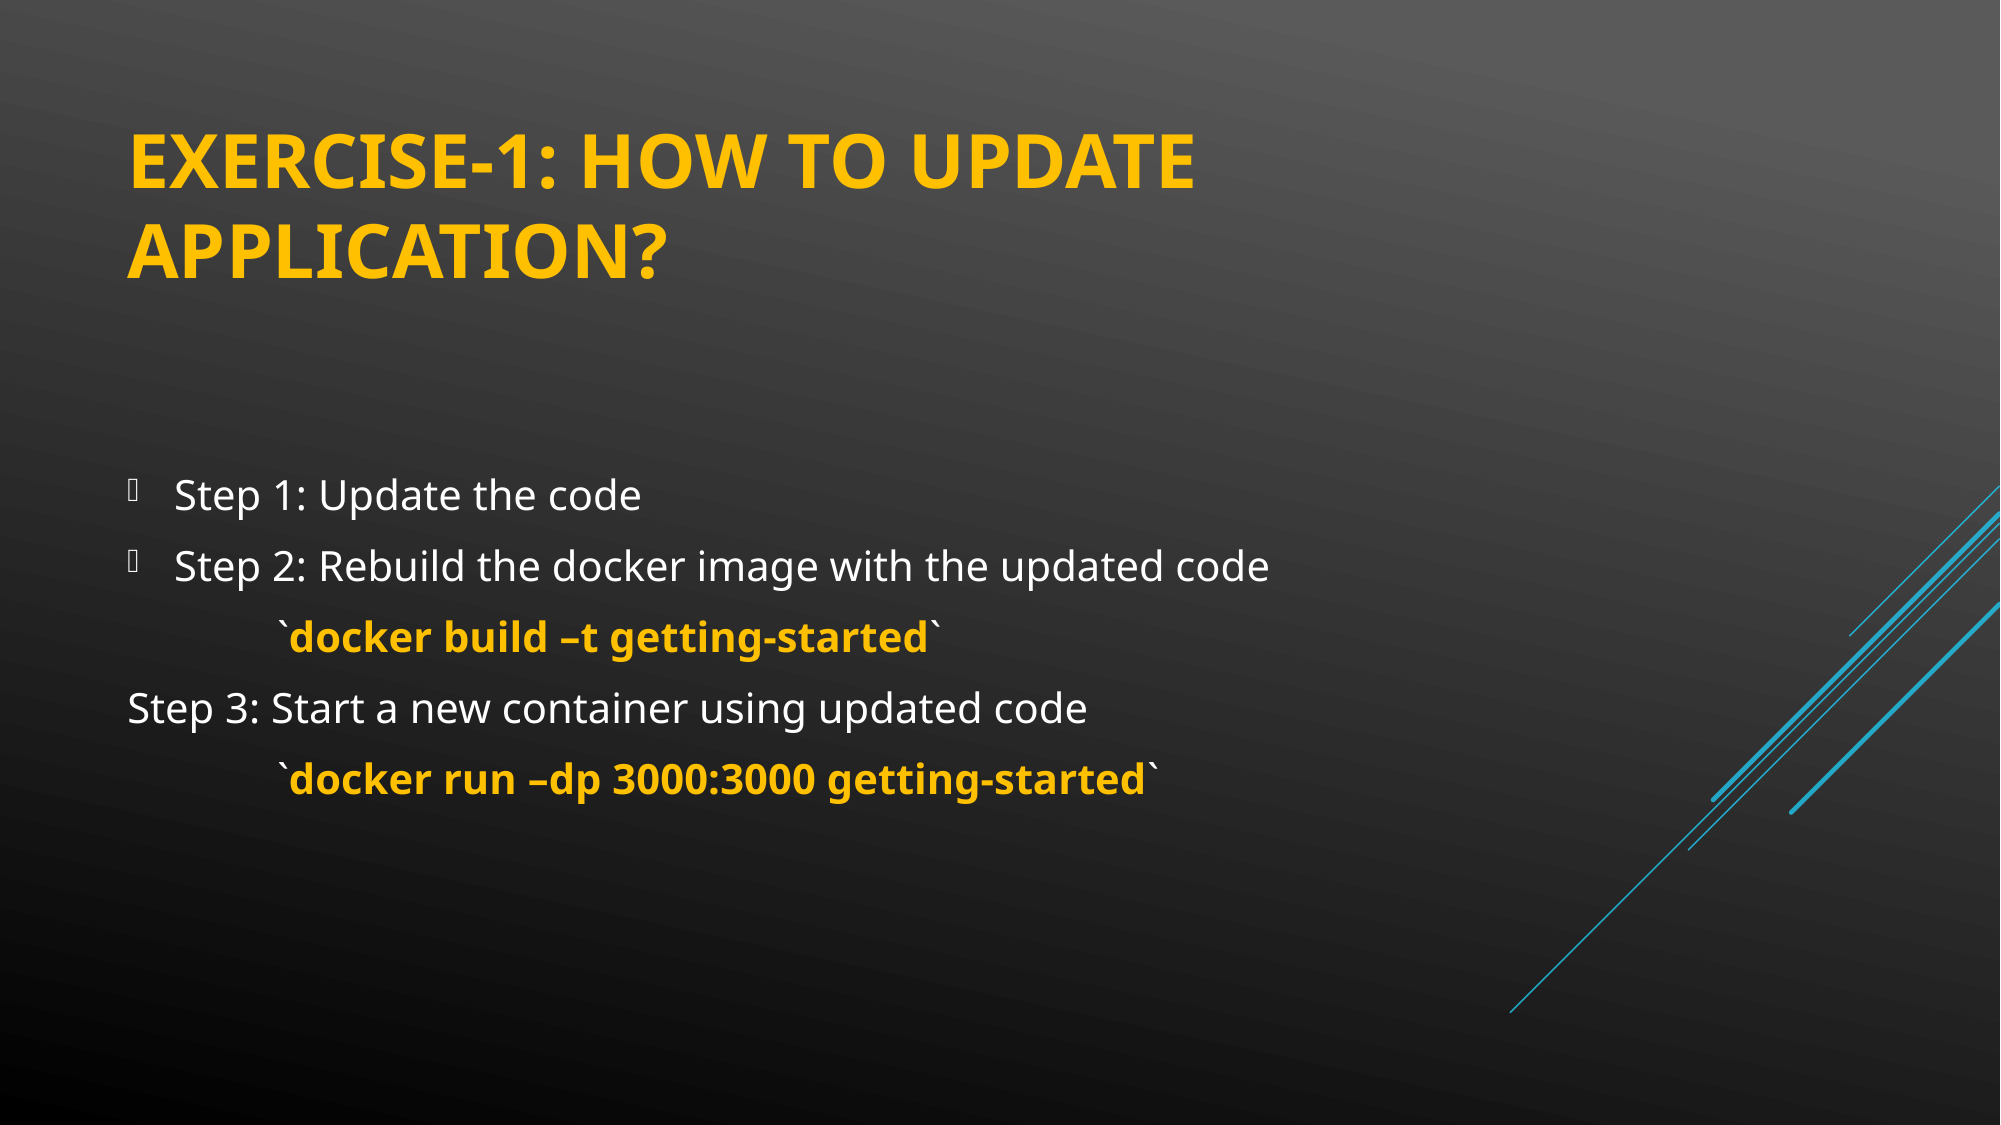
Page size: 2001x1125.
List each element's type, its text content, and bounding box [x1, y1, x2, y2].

list Step 1: Update the code Step 2: Rebuild the docker image with the updated code `docker build –t getting-started` Step 3: Start a new container using updated code `docker run –dp 3000:3000 getting-started` [112, 339, 1513, 933]
title Exercise-1: How to update application? [112, 79, 1513, 327]
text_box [1510, 485, 2000, 1013]
text_box [0, 0, 2000, 1125]
